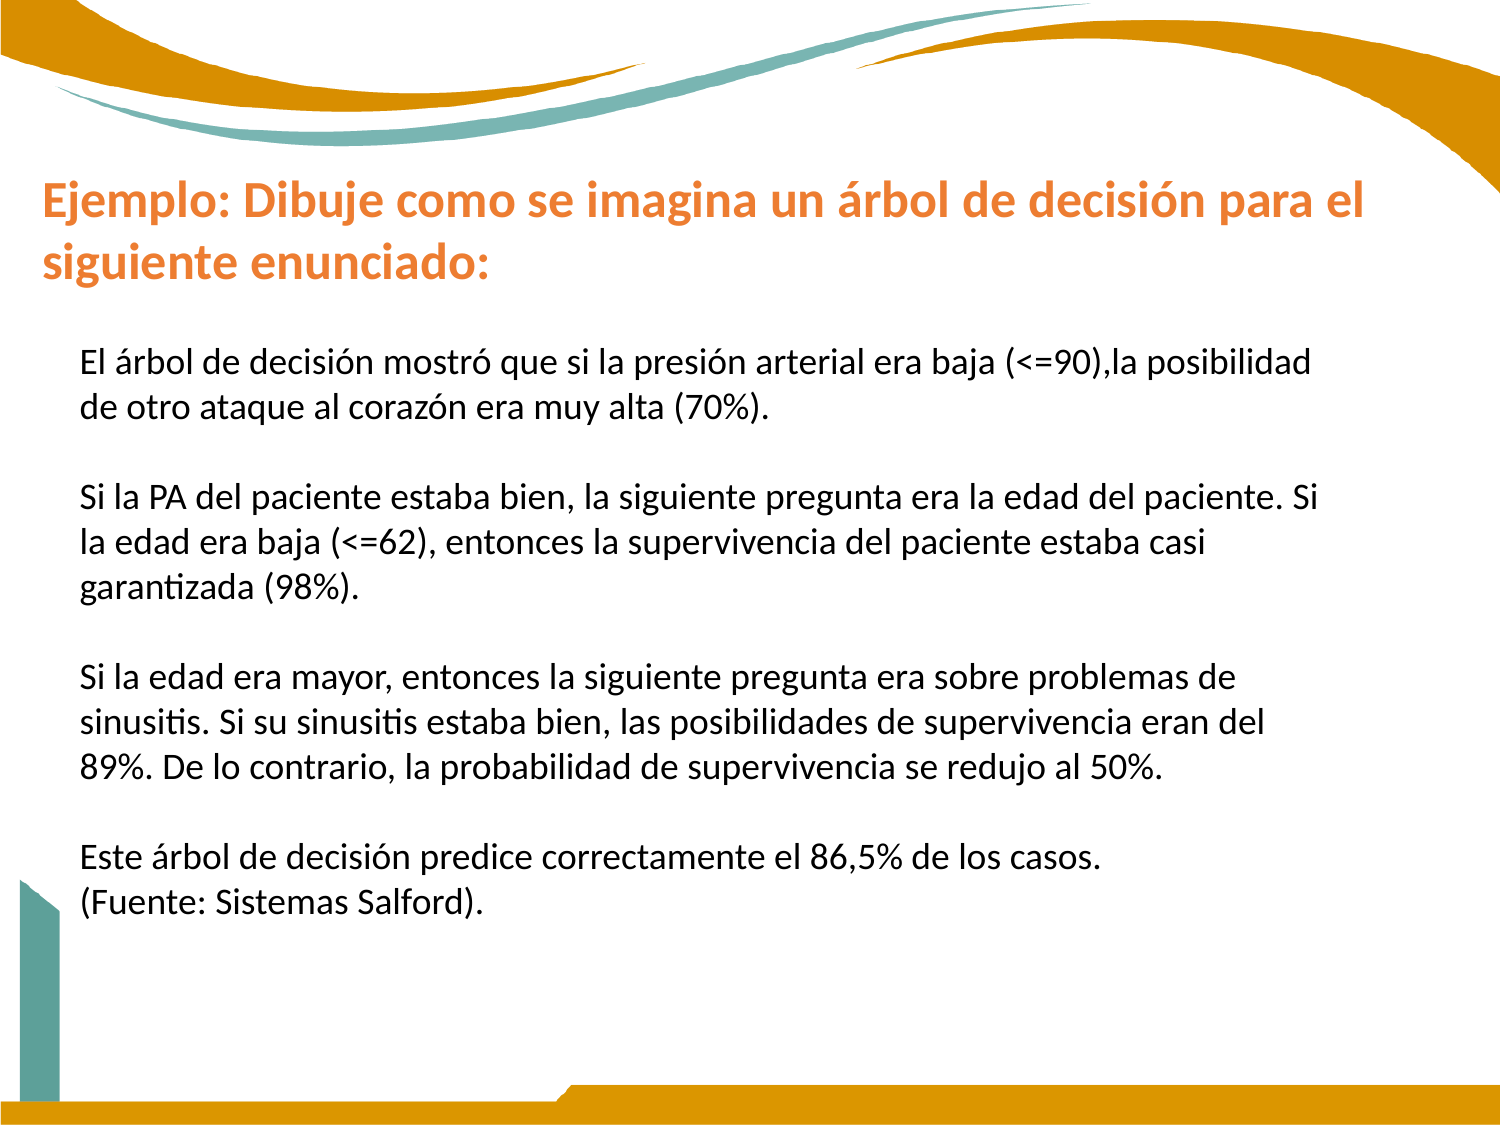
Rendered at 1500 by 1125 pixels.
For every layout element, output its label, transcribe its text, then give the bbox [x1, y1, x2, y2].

text_box Ejemplo: Dibuje como se imagina un árbol de decisión para el siguiente enunciado: [27, 206, 1500, 298]
picture [0, 0, 1500, 206]
text_box El árbol de decisión mostró que si la presión arterial era baja (<=90),la posibilidad de otro ataque al corazón era muy alta (70%). Si la PA del paciente estaba bien, la siguiente pregunta era la edad del paciente. Si la edad era baja (<=62), entonces la supervivencia del paciente estaba casi garantizada (98%). Si la edad era mayor, entonces la siguiente pregunta era sobre problemas de sinusitis. Si su sinusitis estaba bien, las posibilidades de supervivencia eran del 89%. De lo contrario, la probabilidad de supervivencia se redujo al 50%. Este árbol de decisión predice correctamente el 86,5% de los casos. (Fuente: Sistemas Salford). [64, 329, 1360, 862]
picture [0, 862, 1500, 1125]
